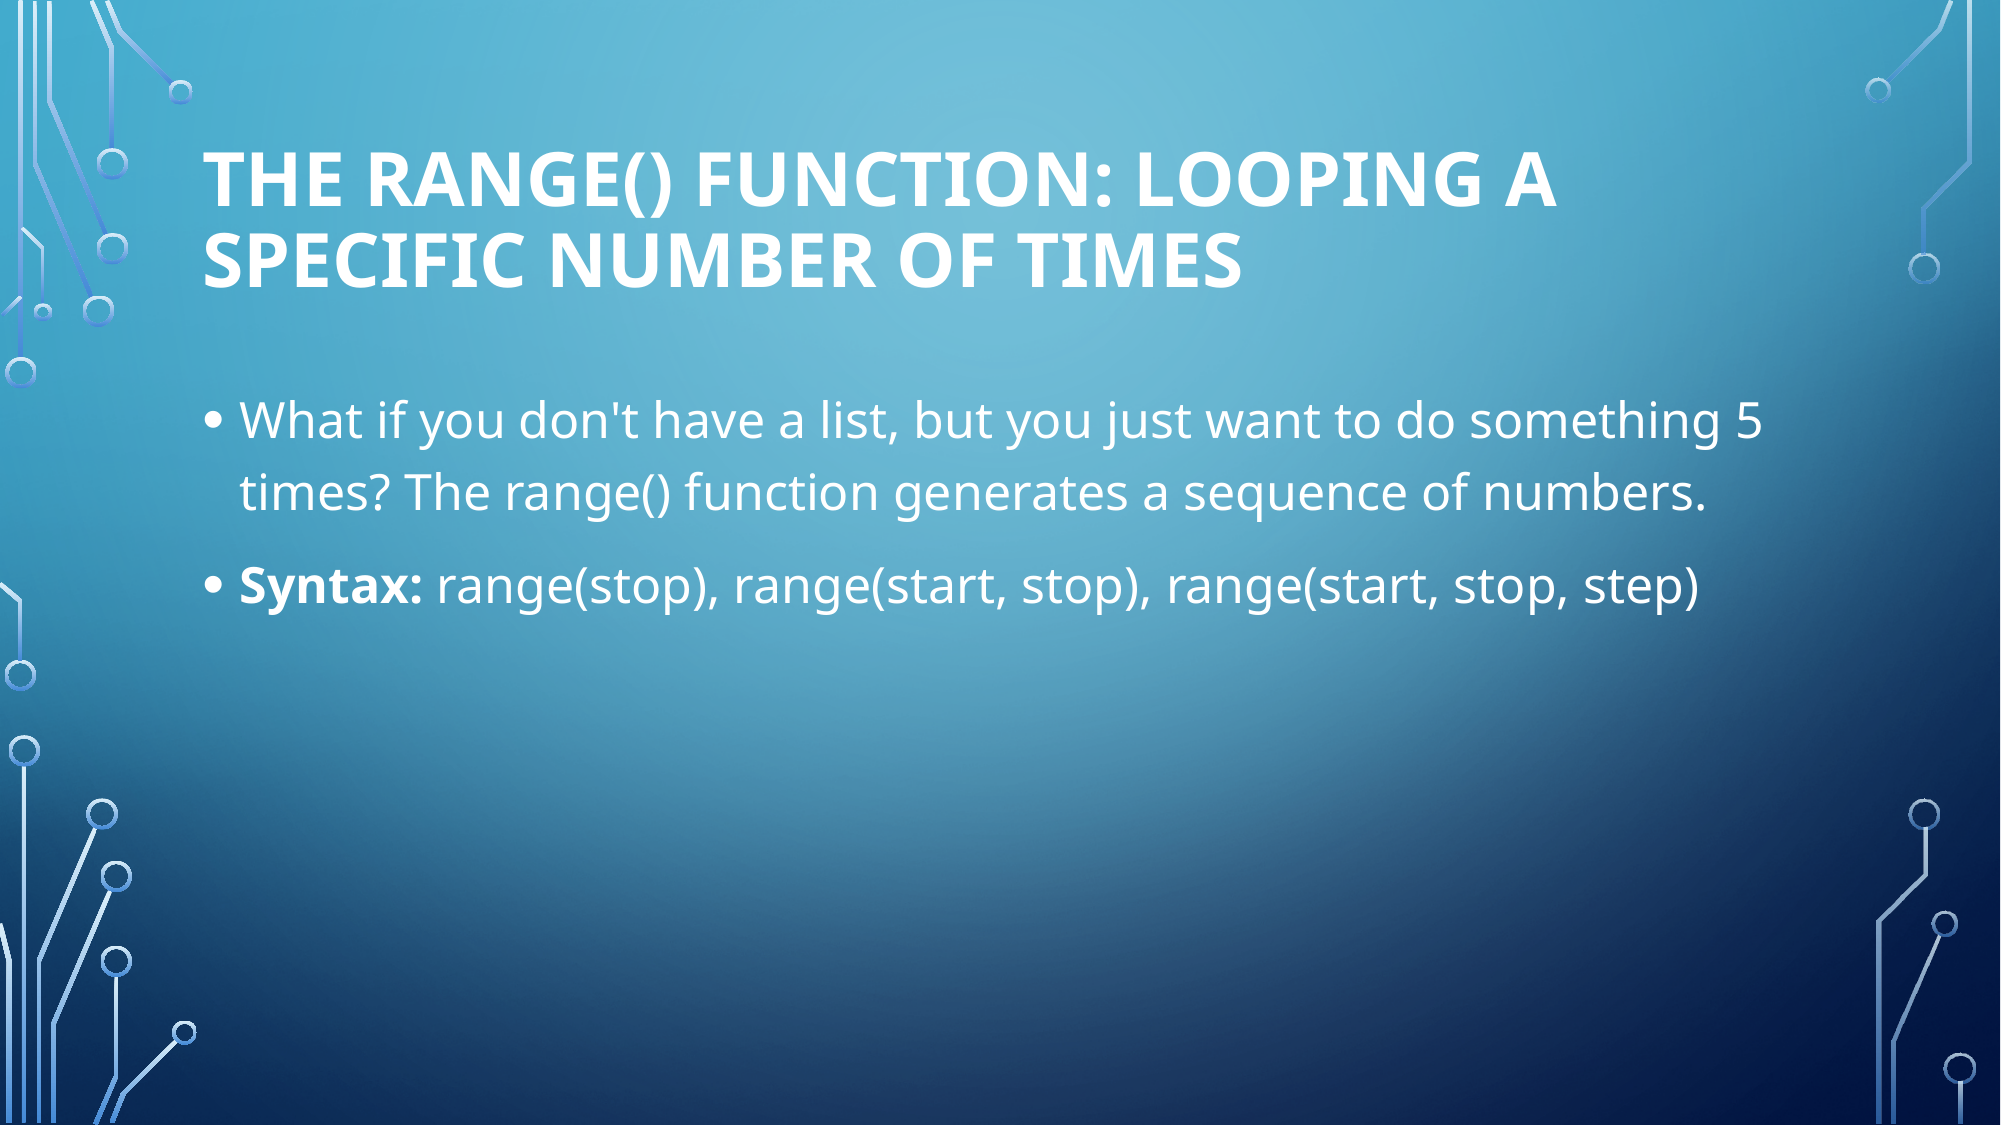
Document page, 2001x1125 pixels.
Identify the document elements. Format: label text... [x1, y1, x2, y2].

list What if you don't have a list, but you just want to do something 5 times? The range() function generates a sequence of numbers. Syntax: range(stop), range(start, stop), range(start, stop, step) [187, 369, 1813, 950]
title The range() Function: Looping a Specific Number of Times [187, 101, 1813, 344]
